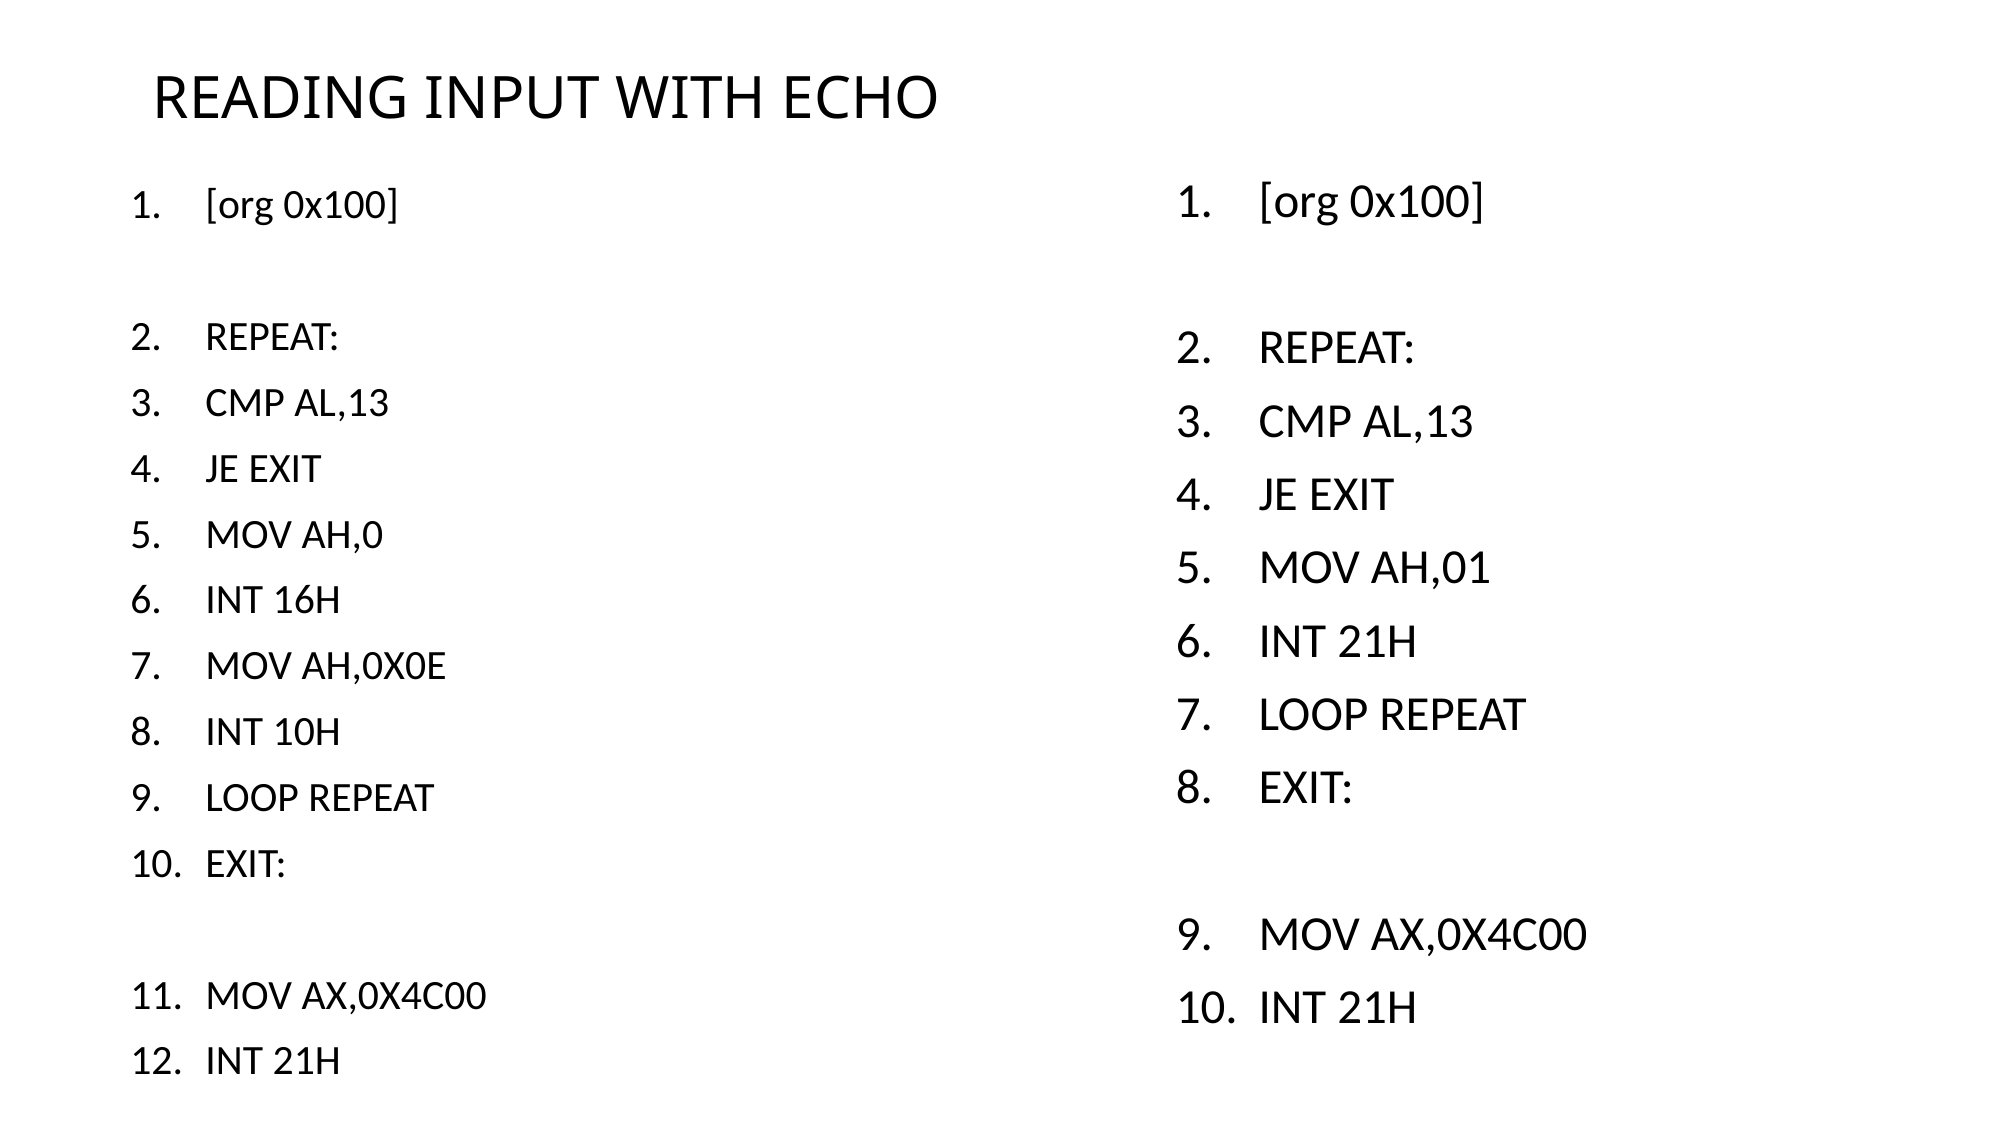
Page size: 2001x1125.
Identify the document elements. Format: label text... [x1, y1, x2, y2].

list [org 0x100] REPEAT: CMP AL,13 JE EXIT MOV AH,0 INT 16H MOV AH,0X0E INT 10H LOOP REPEAT EXIT: MOV AX,0X4C00 INT 21H [115, 166, 1000, 1101]
list [org 0x100] REPEAT: CMP AL,13 JE EXIT MOV AH,01 INT 21H LOOP REPEAT EXIT: MOV AX,0X4C00 INT 21H [1160, 166, 1863, 1044]
title READING INPUT WITH ECHO [137, 59, 1863, 139]
